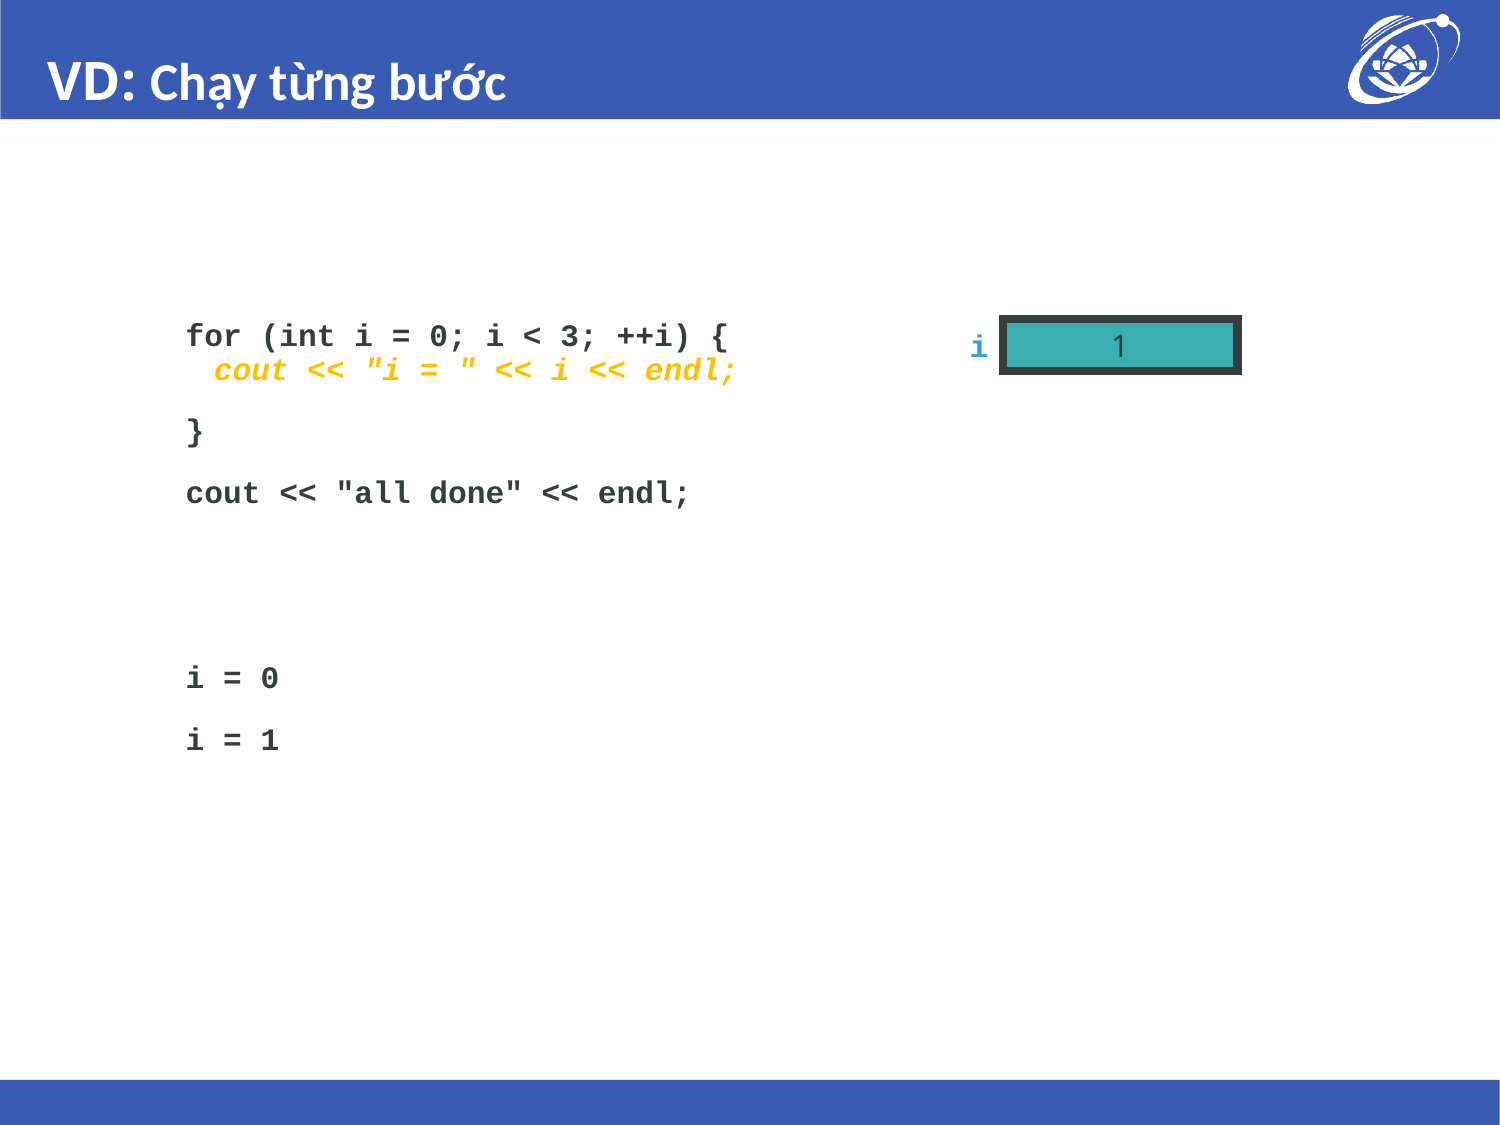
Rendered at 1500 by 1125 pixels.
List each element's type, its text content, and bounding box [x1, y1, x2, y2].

title VD: Chạy từng bước [32, 0, 1468, 120]
list for (int i = 0; i < 3; ++i) { cout << "i = " << i << endl; } cout << "all done" << endl; i = 0 i = 1 [165, 311, 1335, 990]
text_box 1 [1003, 318, 1238, 371]
text_box i [787, 318, 1003, 371]
